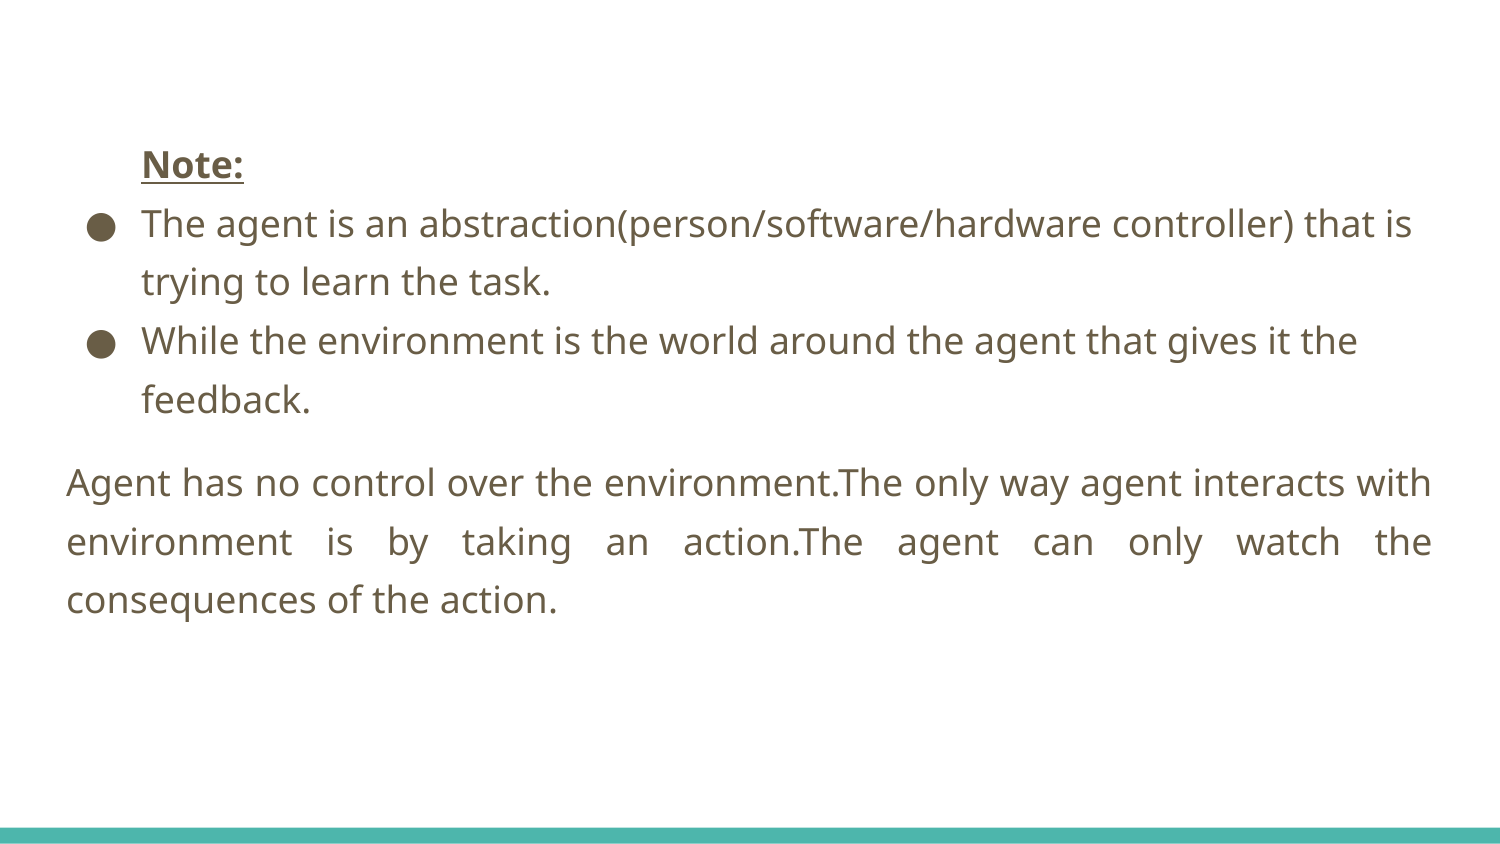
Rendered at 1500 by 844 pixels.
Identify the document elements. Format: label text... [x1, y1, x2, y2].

list Note: The agent is an abstraction(person/software/hardware controller) that is trying to learn the task. While the environment is the world around the agent that gives it the feedback. Agent has no control over the environment.The only way agent interacts with environment is by taking an action.The agent can only watch the consequences of the action. [51, 72, 1449, 750]
